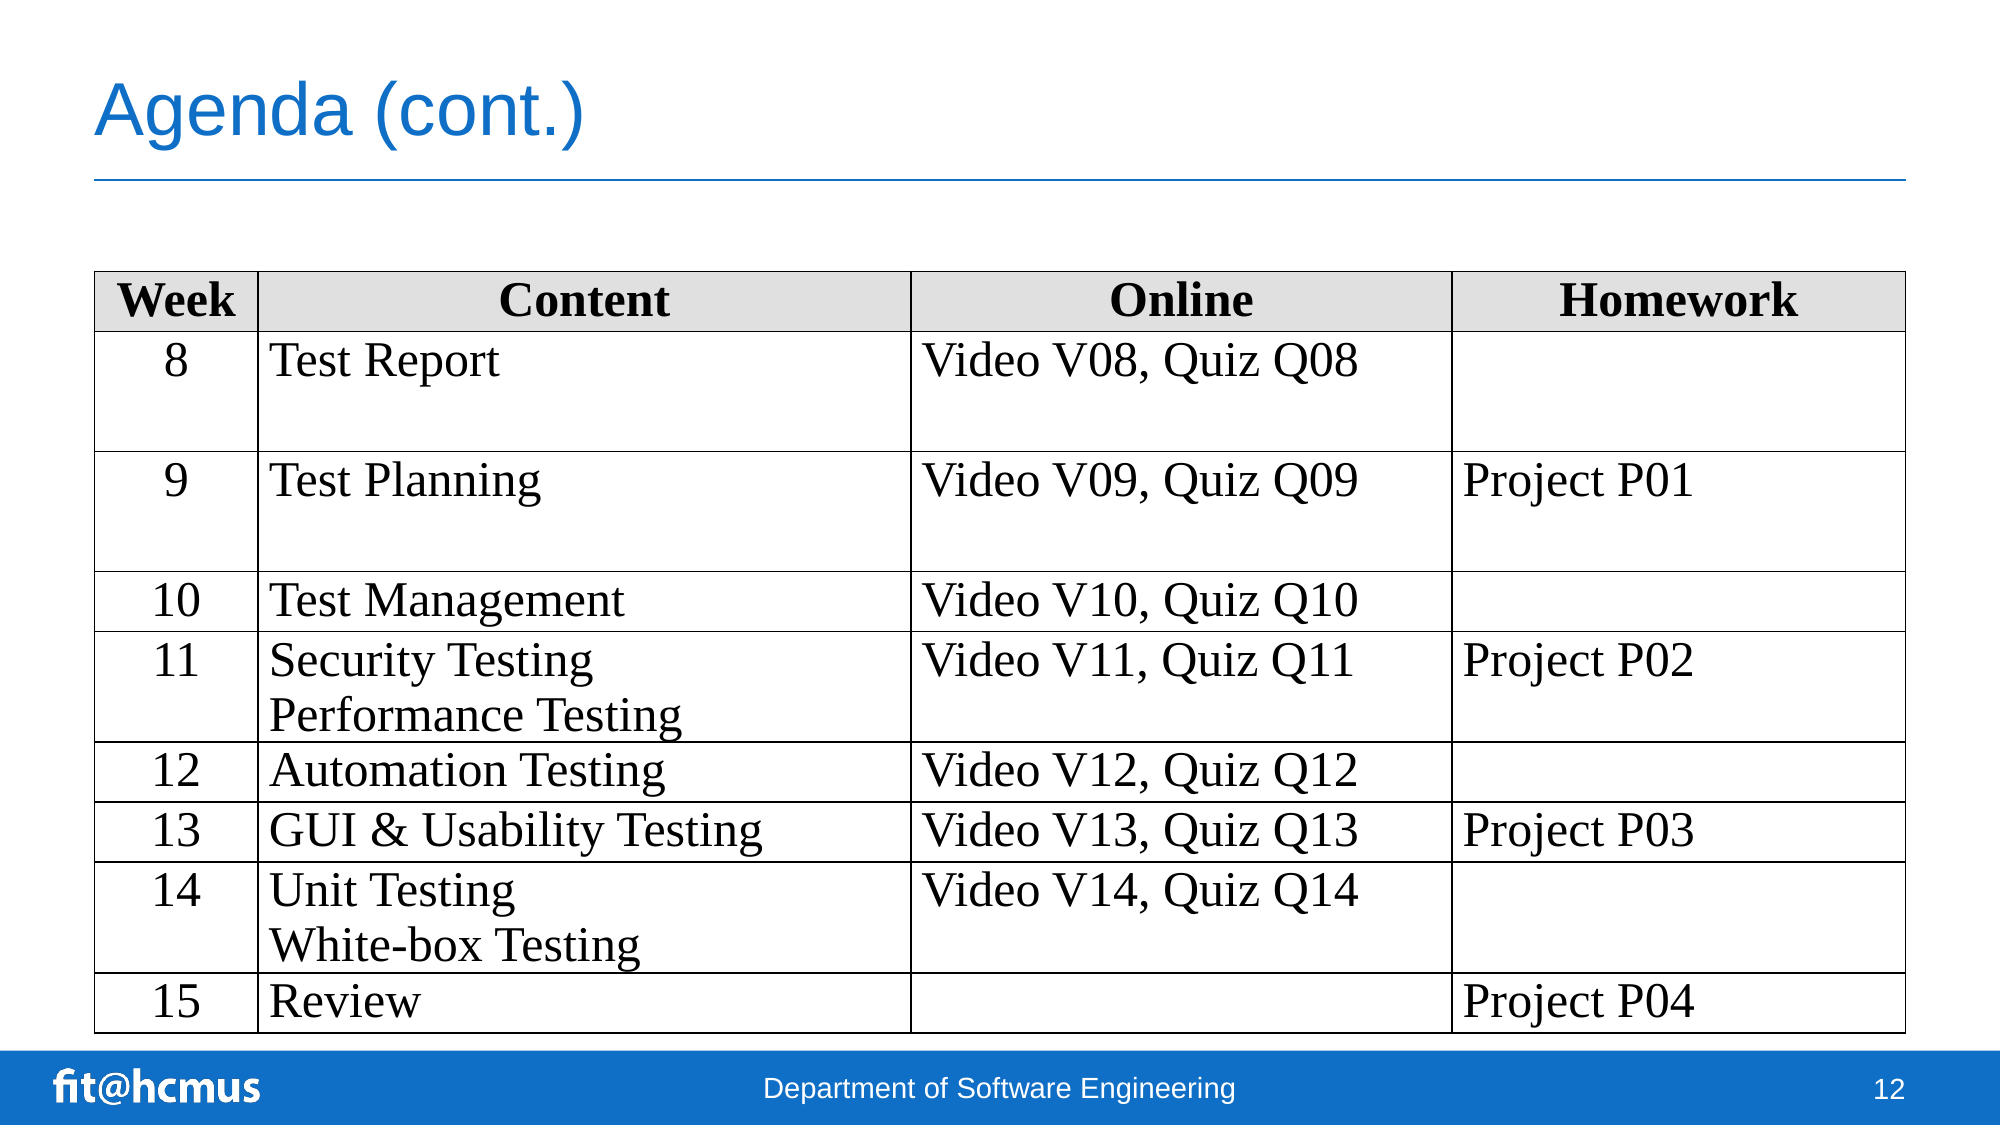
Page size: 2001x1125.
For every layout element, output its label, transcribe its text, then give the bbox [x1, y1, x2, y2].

table_cell Video V09, Quiz Q09 [912, 452, 1451, 571]
table_cell Project P04 [1453, 974, 1905, 1032]
table_header Week [95, 272, 257, 331]
footer Department of Software Engineering [666, 1049, 1334, 1124]
table_header Online [912, 272, 1451, 331]
table_cell [1453, 572, 1905, 631]
table_cell [912, 974, 1451, 1032]
table_cell 15 [95, 974, 257, 1032]
slide_number 12 [1799, 1050, 1906, 1125]
table_header Content [259, 272, 910, 331]
table_header Homework [1453, 272, 1905, 331]
table_cell Unit Testing White-box Testing [259, 863, 910, 972]
table_cell Security Testing Performance Testing [259, 632, 910, 741]
table_cell 13 [95, 803, 257, 861]
table_cell Video V11, Quiz Q11 [912, 632, 1451, 741]
table_cell Video V10, Quiz Q10 [912, 572, 1451, 631]
picture [53, 1068, 260, 1105]
table_cell 12 [95, 743, 257, 801]
table_cell [1453, 332, 1905, 451]
table_cell Review [259, 974, 910, 1032]
table_cell 14 [95, 863, 257, 972]
table_cell Project P02 [1453, 632, 1905, 741]
table_cell Video V13, Quiz Q13 [912, 803, 1451, 861]
table_cell [1453, 863, 1905, 972]
table_cell Test Management [259, 572, 910, 631]
table_cell Test Planning [259, 452, 910, 571]
table_cell Test Report [259, 332, 910, 451]
table_cell Project P01 [1453, 452, 1905, 571]
table_cell Project P03 [1453, 803, 1905, 861]
table_cell 8 [95, 332, 257, 451]
table_cell Video V14, Quiz Q14 [912, 863, 1451, 972]
table_cell Video V08, Quiz Q08 [912, 332, 1451, 451]
table_cell 11 [95, 632, 257, 741]
table_cell Automation Testing [259, 743, 910, 801]
table_cell GUI & Usability Testing [259, 803, 910, 861]
table_cell Video V12, Quiz Q12 [912, 743, 1451, 801]
table_cell [1453, 743, 1905, 801]
table_cell 10 [95, 572, 257, 631]
table_cell 9 [95, 452, 257, 571]
title Agenda (cont.) [94, 33, 1906, 178]
